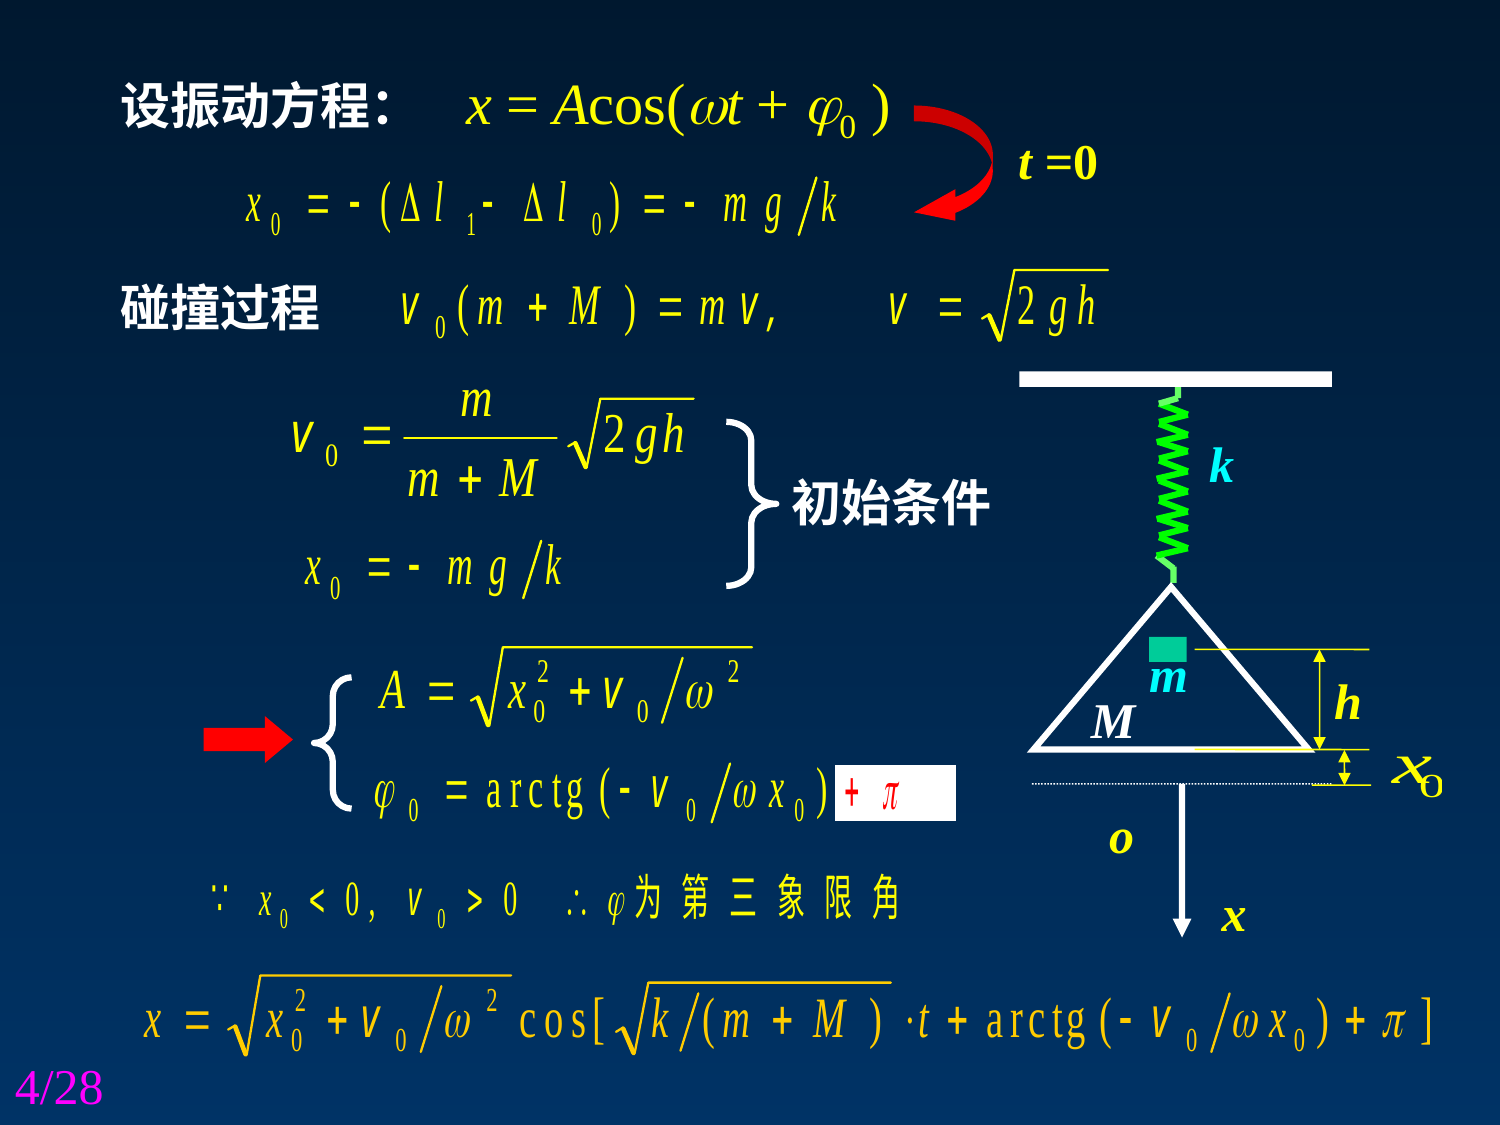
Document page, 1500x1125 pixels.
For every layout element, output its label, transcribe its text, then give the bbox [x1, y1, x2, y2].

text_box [234, 163, 856, 247]
text_box 初始条件 [776, 463, 1014, 539]
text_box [288, 363, 703, 506]
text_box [368, 749, 842, 833]
text_box [203, 716, 293, 763]
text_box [1311, 749, 1372, 786]
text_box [1019, 371, 1378, 950]
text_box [1380, 725, 1442, 809]
text_box 4/28 [0, 1046, 350, 1125]
text_box [314, 677, 352, 809]
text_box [835, 765, 957, 821]
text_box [210, 866, 919, 938]
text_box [132, 960, 1442, 1068]
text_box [293, 527, 610, 611]
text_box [398, 257, 1117, 350]
text_box 碰撞过程 [105, 269, 393, 345]
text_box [367, 632, 762, 738]
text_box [913, 105, 1114, 229]
text_box [726, 421, 776, 586]
text_box 设振动方程： x = Acos(t + 0 ) [105, 58, 1028, 153]
